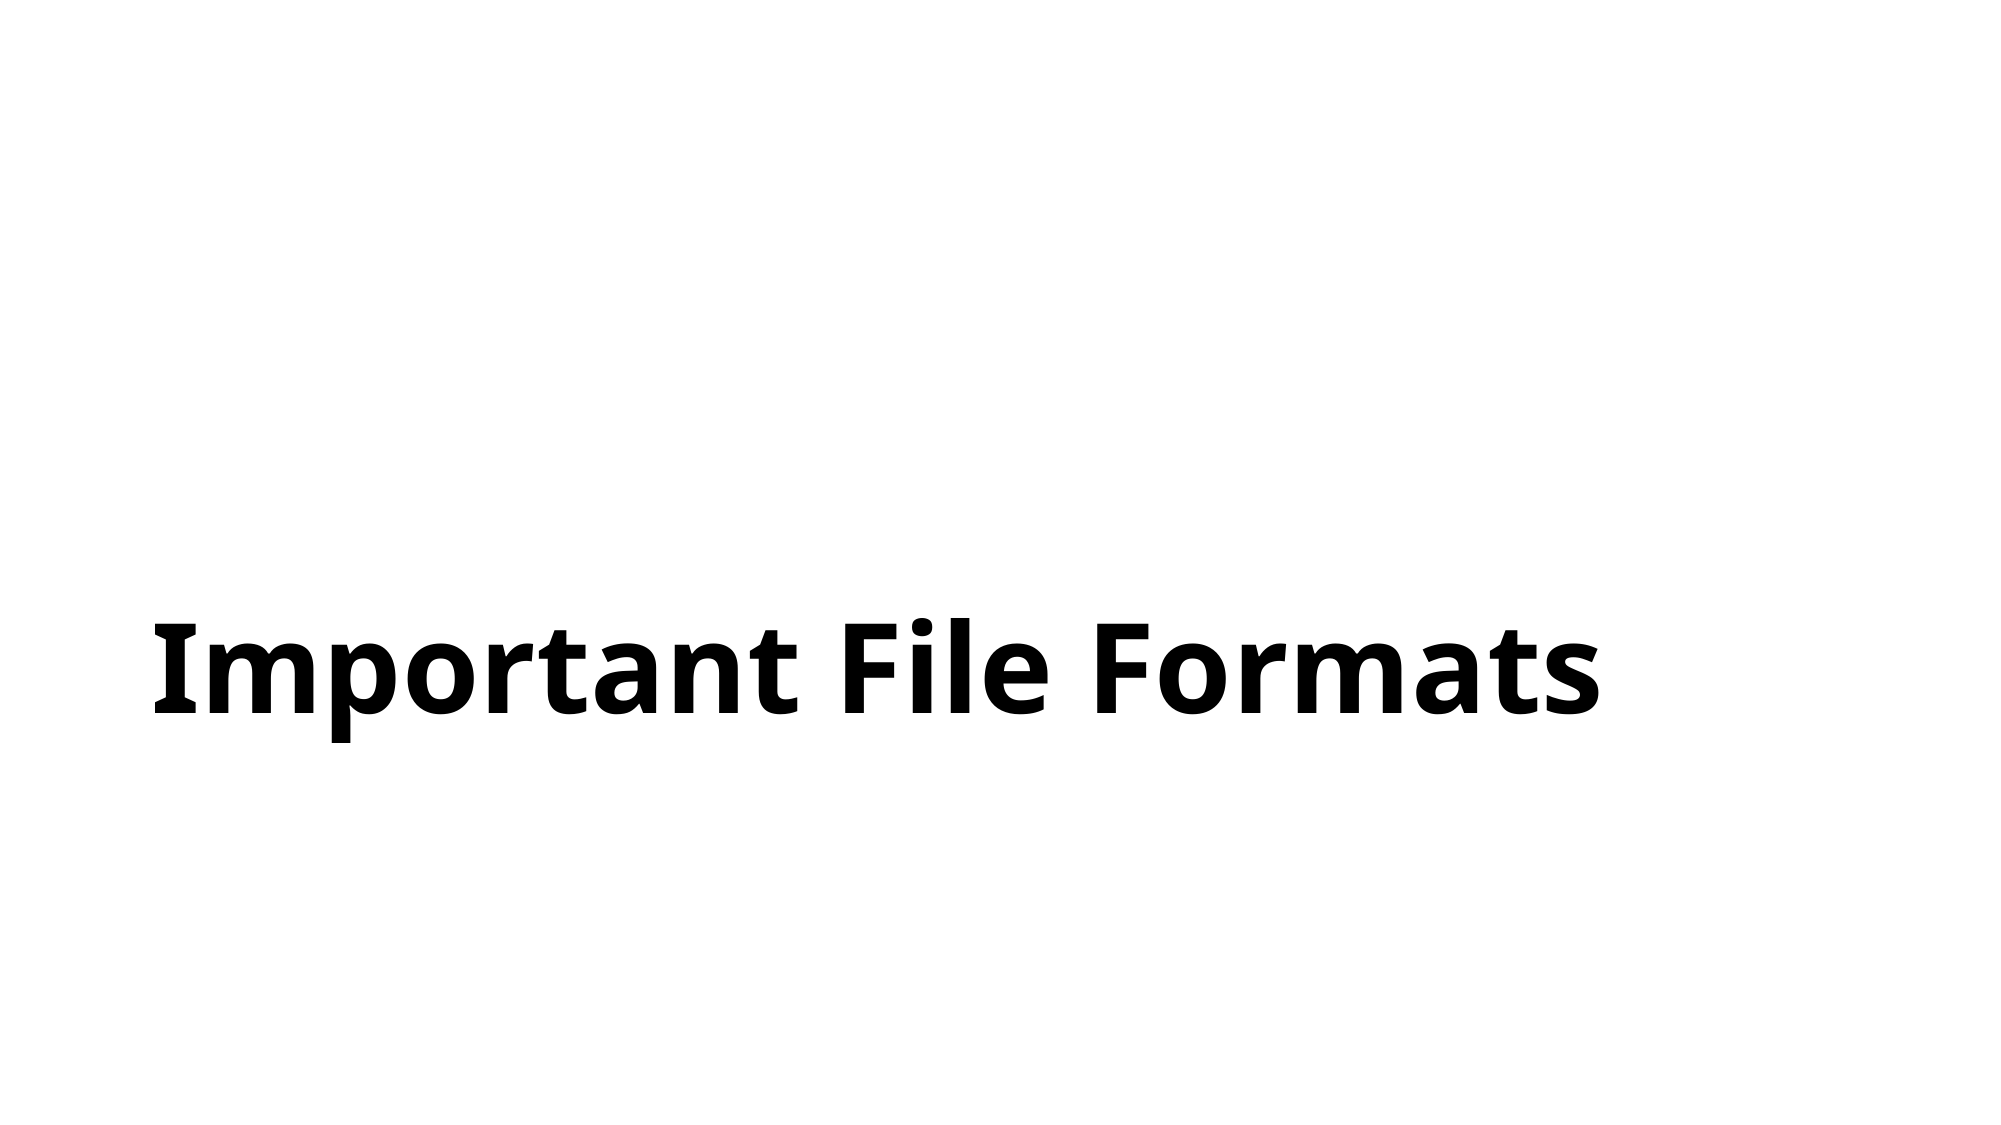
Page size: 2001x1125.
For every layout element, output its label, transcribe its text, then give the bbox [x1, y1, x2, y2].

title Important File Formats [136, 280, 1862, 749]
